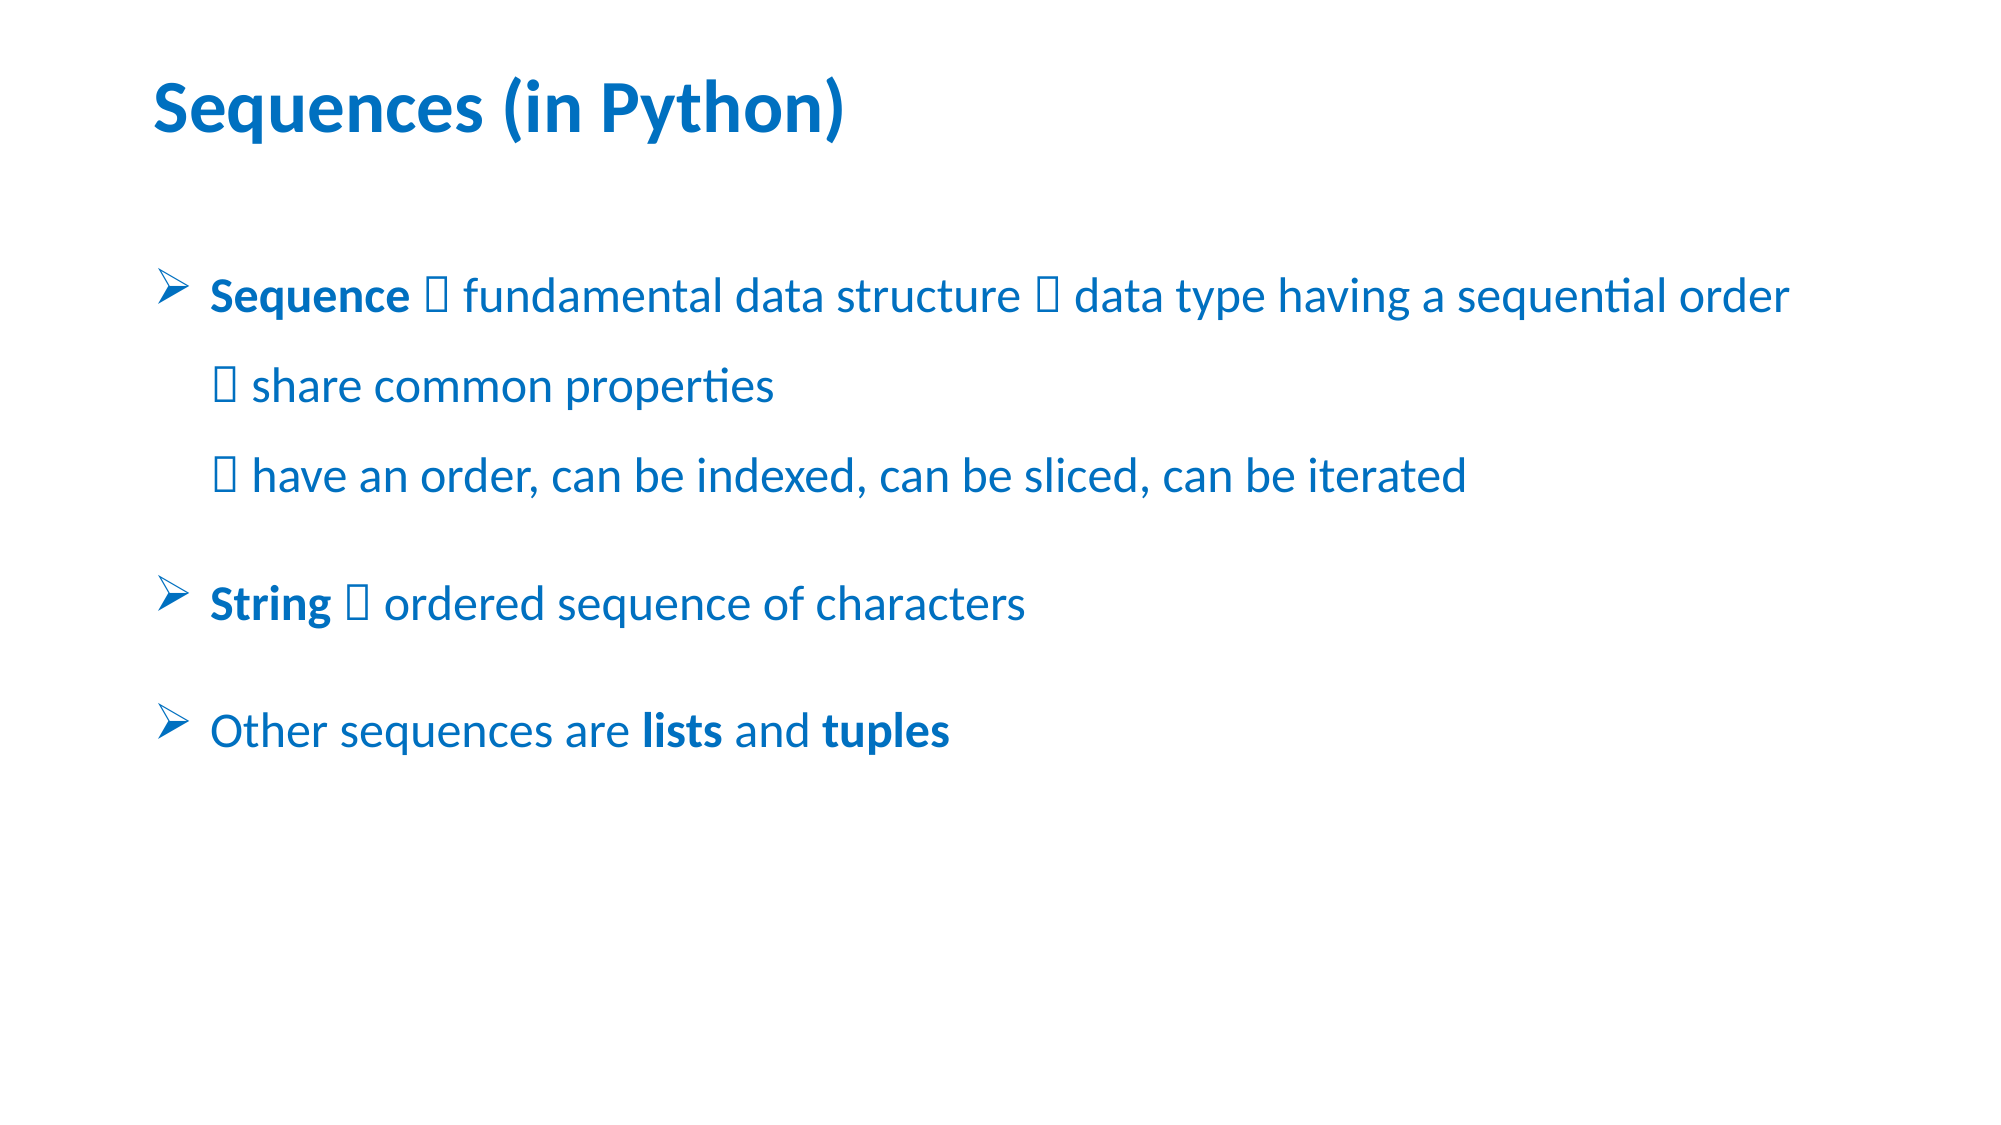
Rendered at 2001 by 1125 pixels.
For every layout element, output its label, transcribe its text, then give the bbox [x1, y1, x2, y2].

list Sequence  fundamental data structure  data type having a sequential order  share common properties  have an order, can be indexed, can be sliced, can be iterated String  ordered sequence of characters Other sequences are lists and tuples [138, 224, 1864, 1025]
title Sequences (in Python) [138, 0, 1864, 218]
